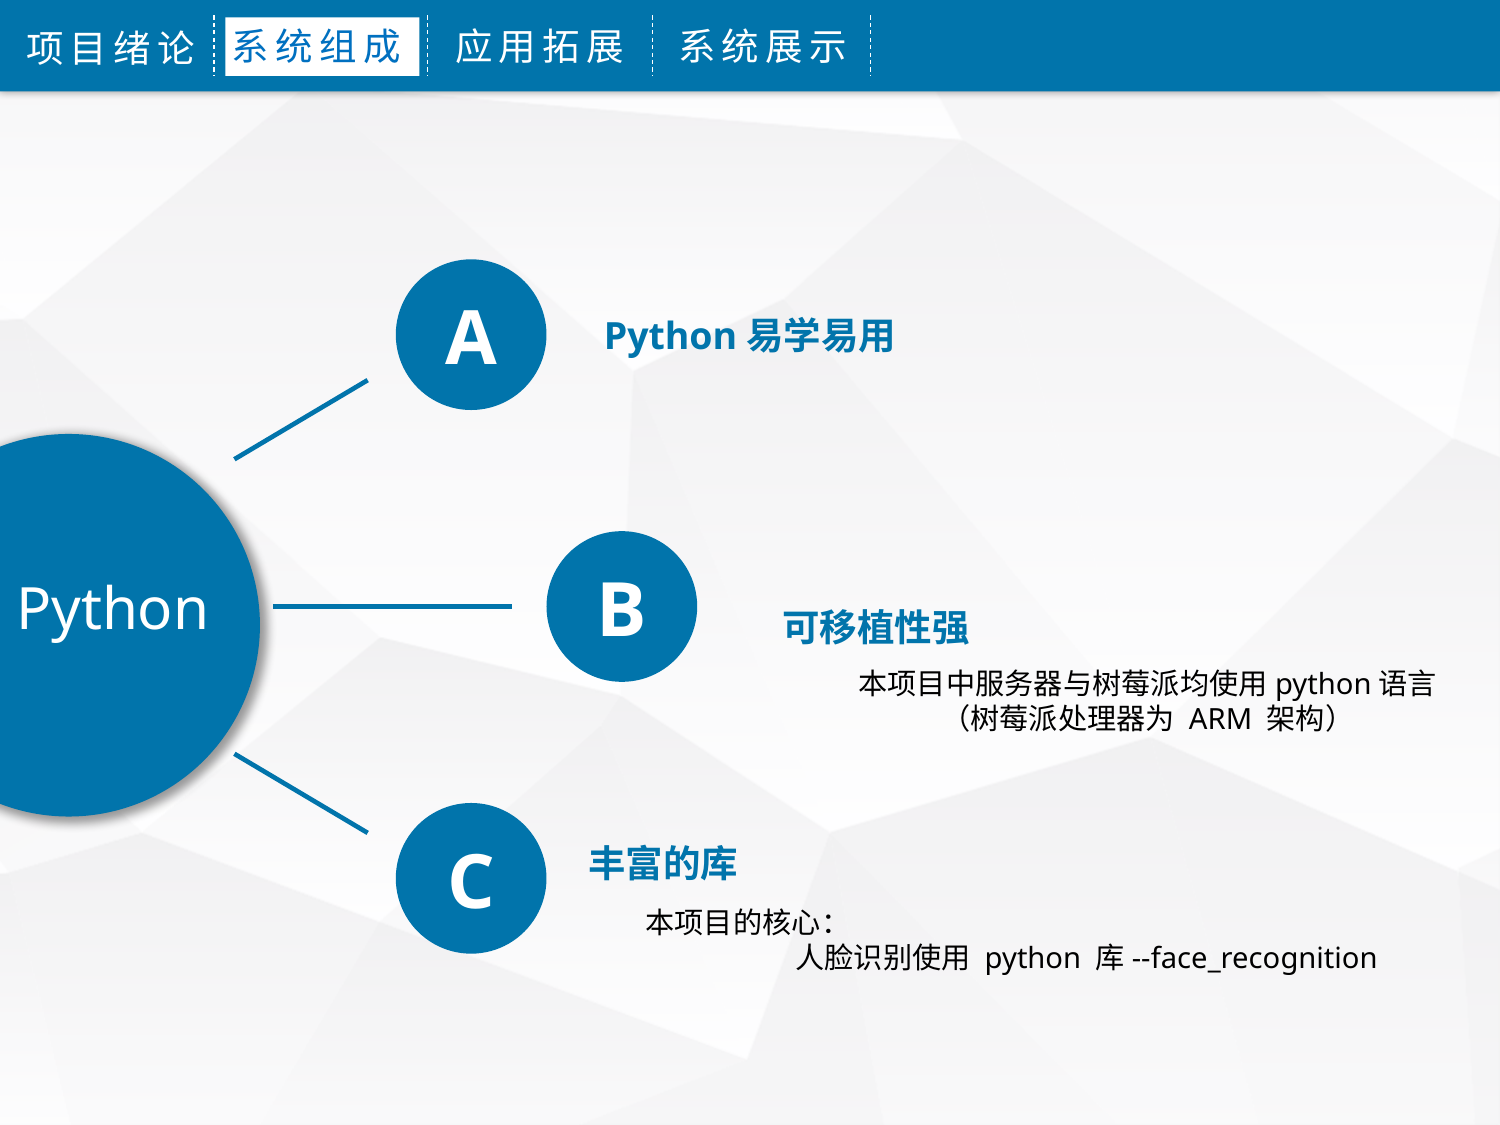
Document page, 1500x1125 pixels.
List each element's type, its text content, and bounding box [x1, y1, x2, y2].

text_box 系统组成 [217, 15, 427, 76]
text_box 丰富的库 [485, 832, 842, 893]
text_box 系统展示 [663, 15, 870, 76]
text_box Python [1, 563, 368, 649]
text_box 可移植性强 [697, 596, 1054, 657]
text_box 本项目的核心： 人脸识别使用 python 库--face_recognition [630, 897, 1500, 982]
text_box Python易学易用 [571, 304, 929, 365]
text_box 本项目中服务器与树莓派均使用python语言 （树莓派处理器为 ARM 架构） [810, 657, 1486, 743]
text_box C [394, 801, 547, 955]
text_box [234, 380, 368, 460]
text_box 应用拓展 [440, 15, 652, 76]
text_box B [545, 530, 698, 683]
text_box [234, 753, 368, 833]
text_box A [394, 258, 548, 412]
text_box [0, 433, 259, 817]
picture [0, 92, 1500, 1125]
text_box [0, 0, 1500, 92]
text_box 系统展示 [871, 15, 876, 76]
text_box 项目绪论 [11, 17, 222, 78]
